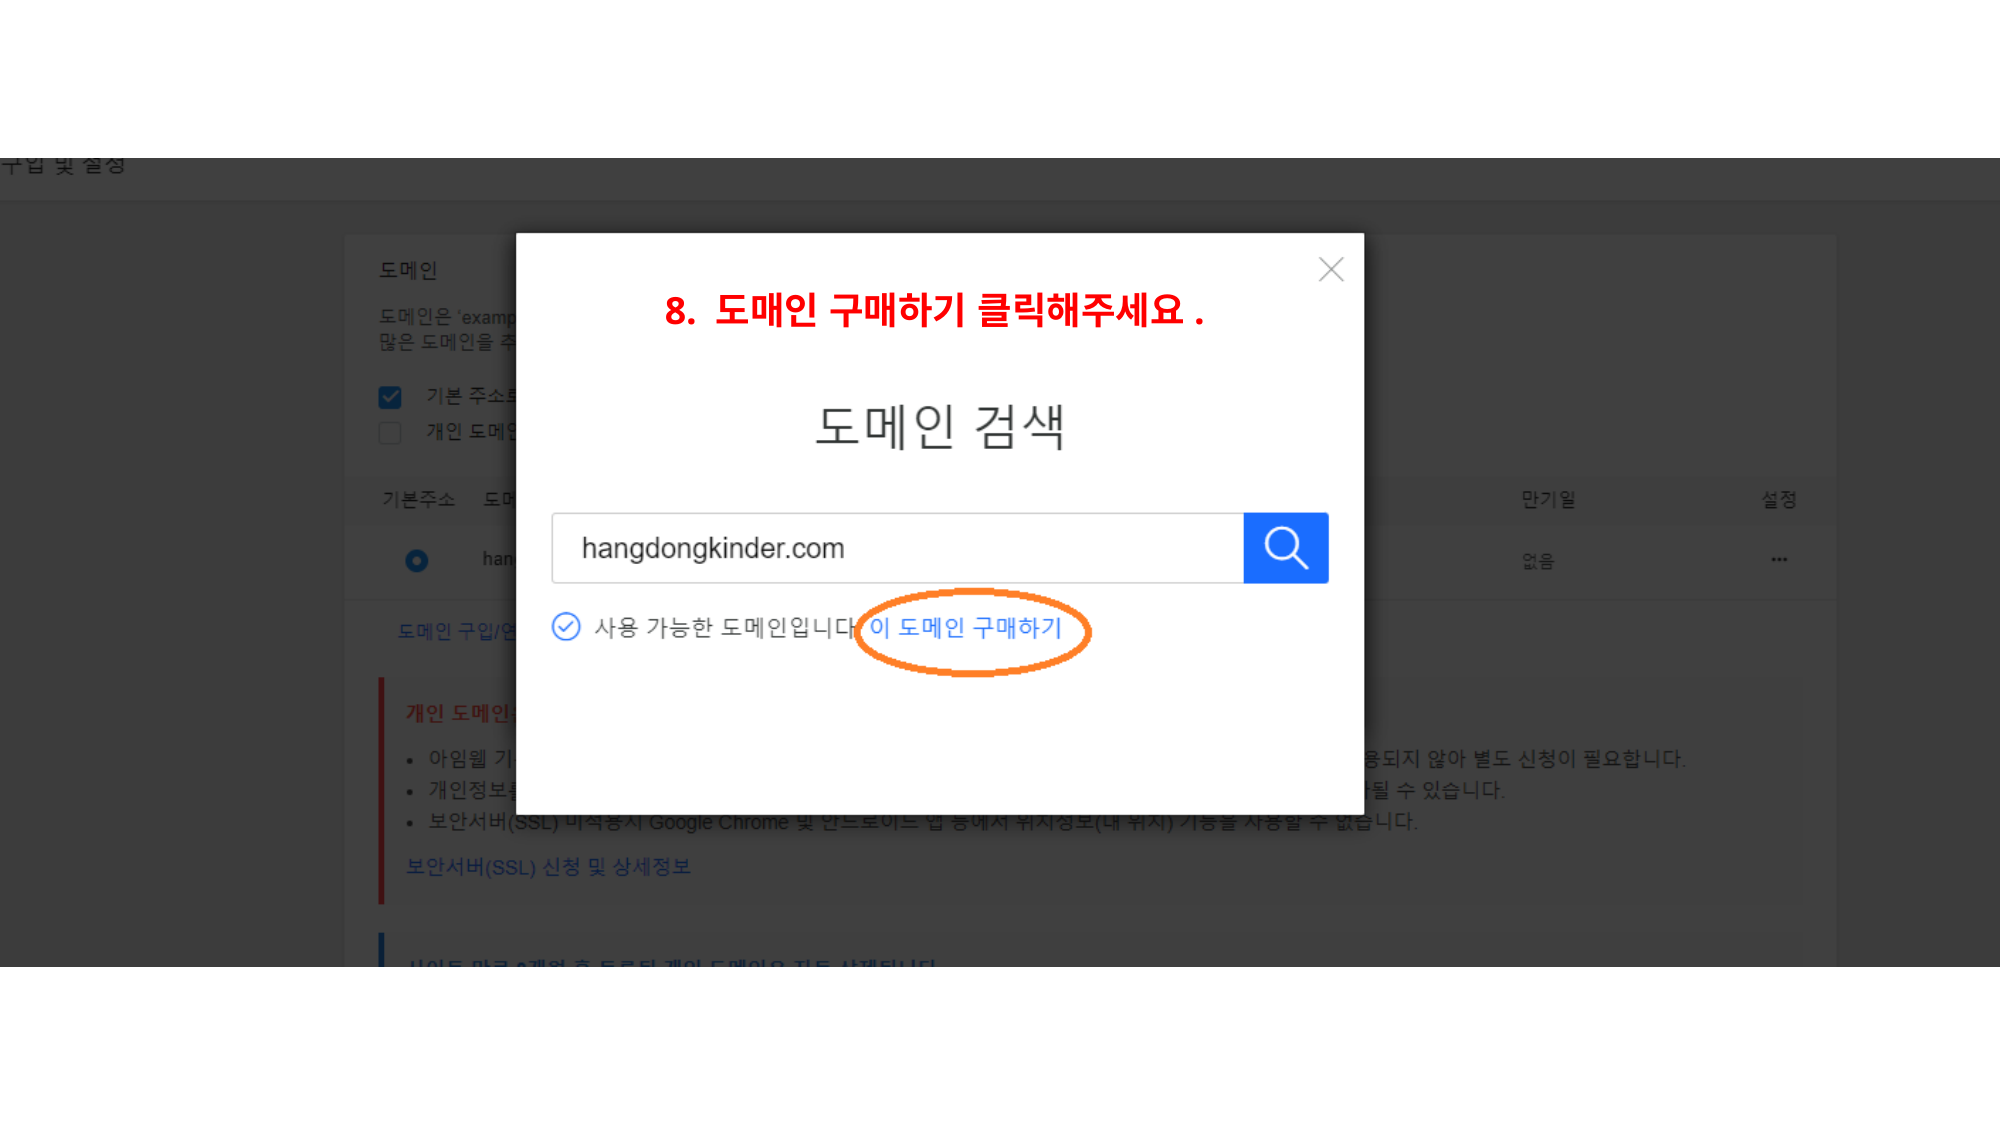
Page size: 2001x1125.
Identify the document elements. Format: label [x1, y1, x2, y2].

picture [0, 158, 2000, 967]
